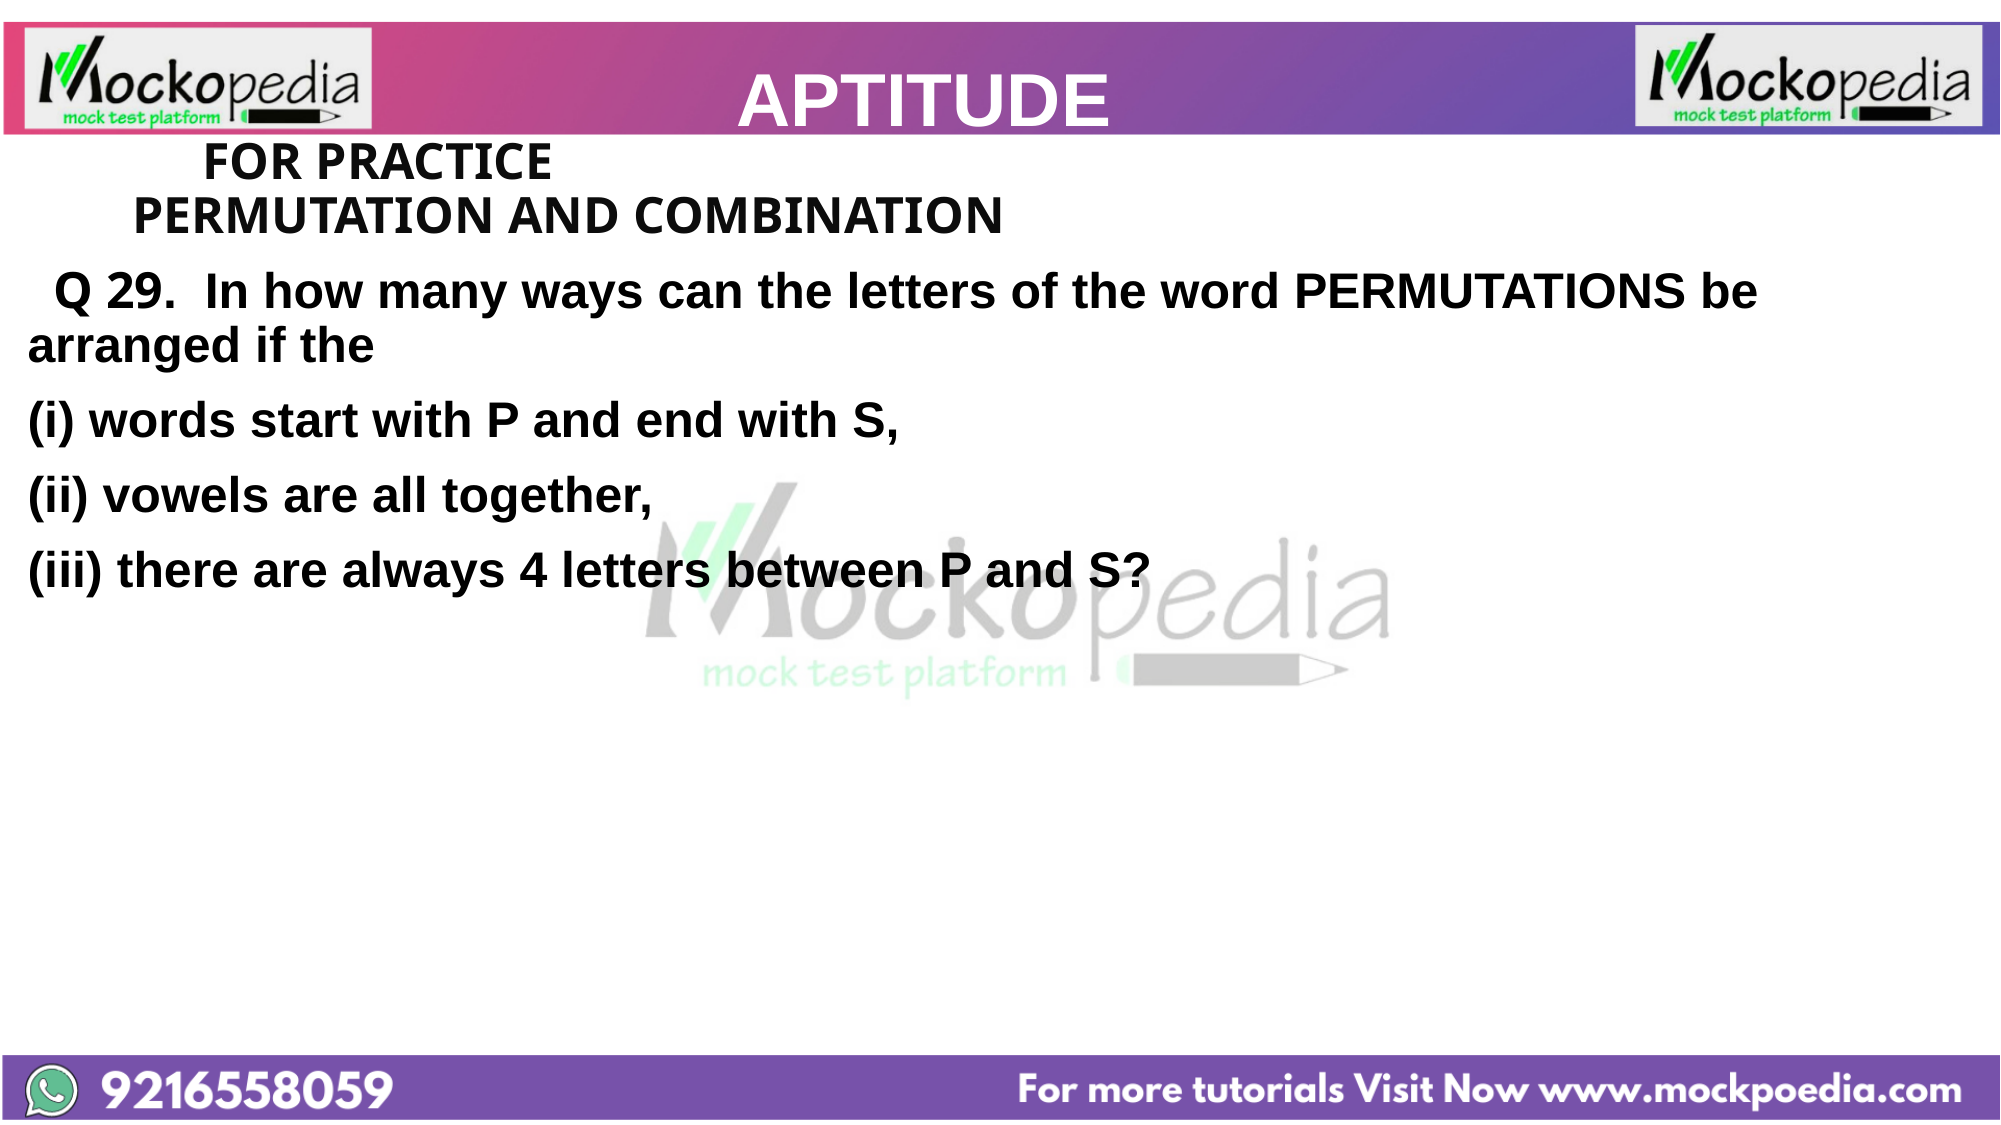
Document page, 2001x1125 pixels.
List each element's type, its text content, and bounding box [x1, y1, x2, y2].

picture [0, 0, 2000, 1125]
list FOR PRACTICE PERMUTATION AND COMBINATION Q 29. In how many ways can the letters of the word PERMUTATIONS be arranged if the (i) words start with P and end with S, (ii) vowels are all together, (iii) there are always 4 letters between P and S? [0, 129, 1959, 1053]
title APTITUDE [0, 47, 1883, 129]
